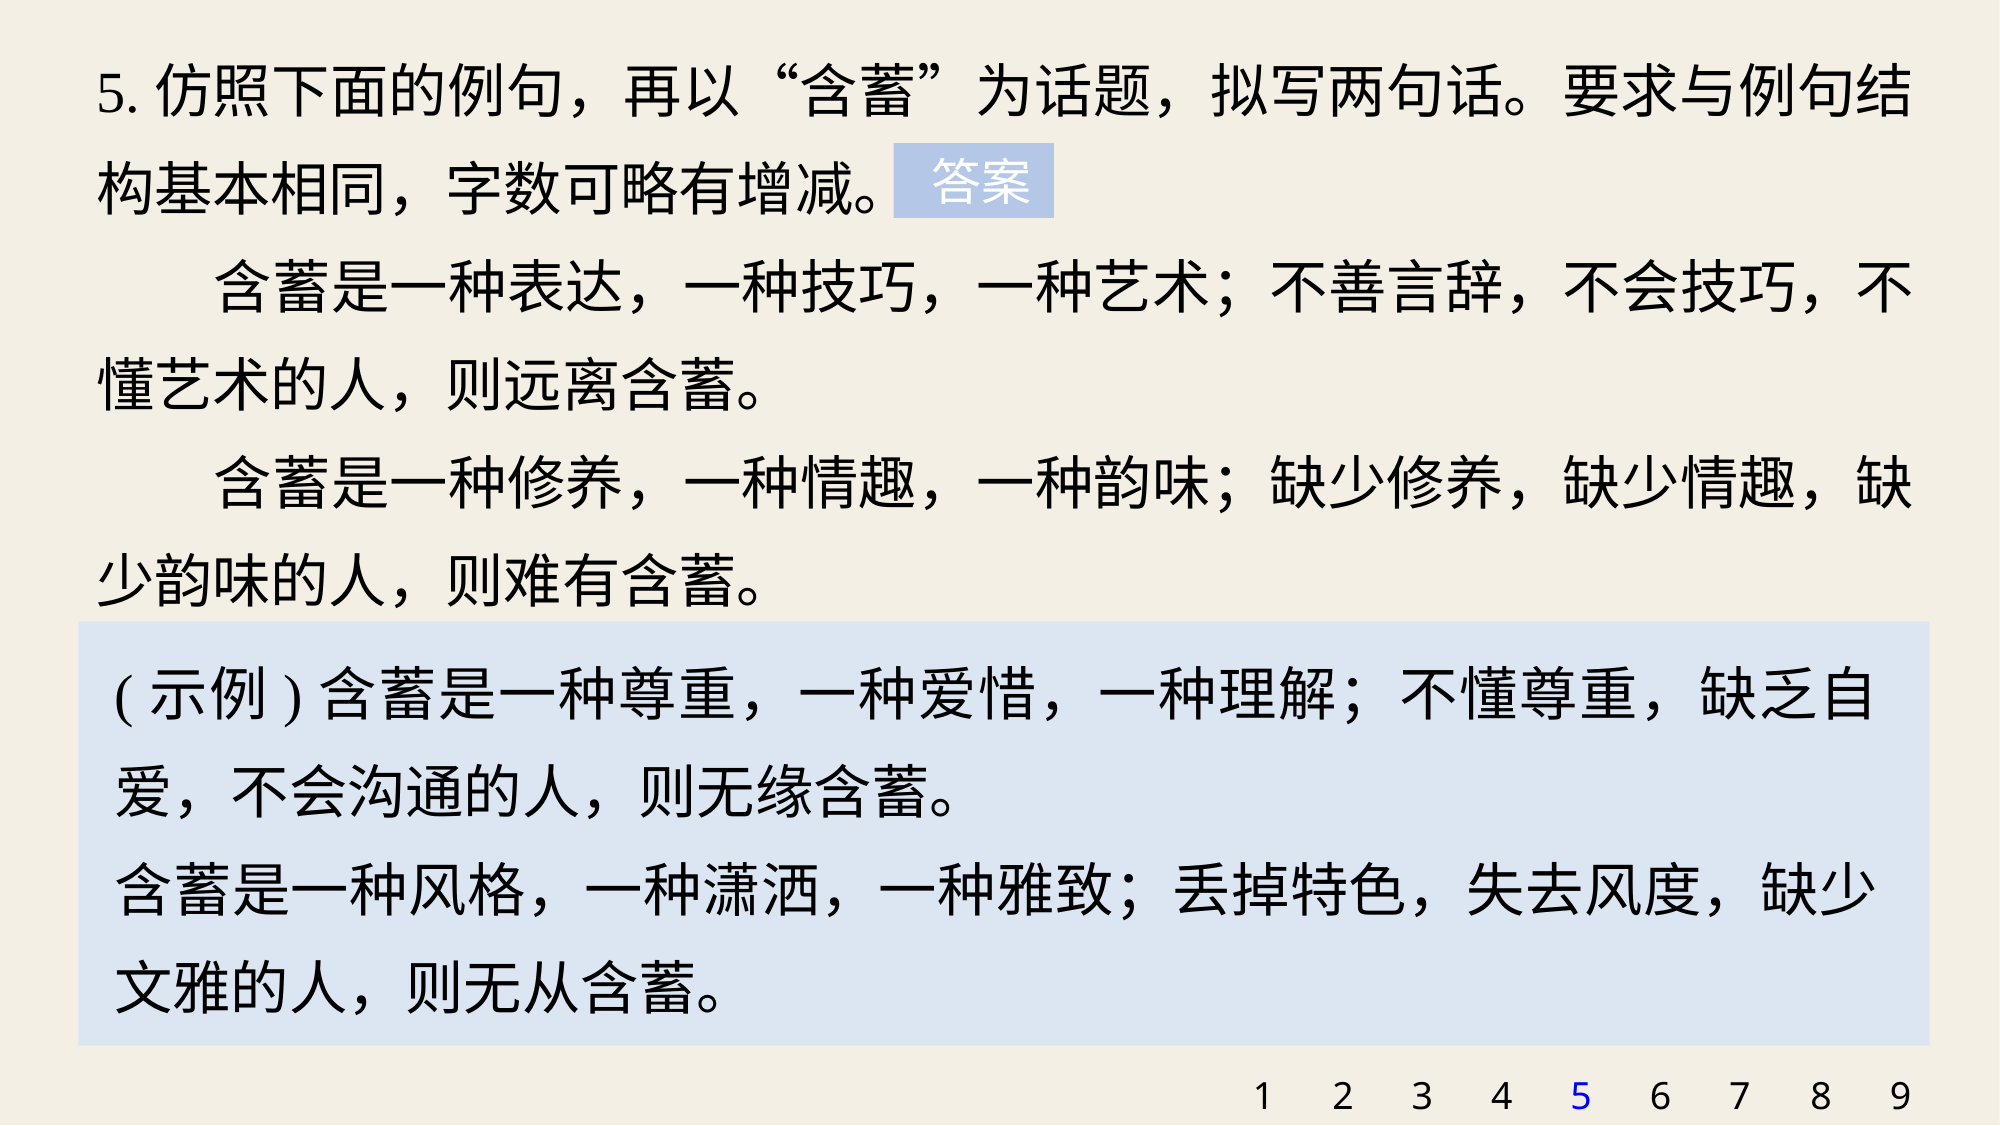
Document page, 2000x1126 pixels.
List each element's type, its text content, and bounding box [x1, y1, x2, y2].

text_box 4 [1469, 1046, 1535, 1126]
text_box 7 [1707, 1046, 1773, 1126]
text_box 答案 [893, 143, 1054, 218]
text_box 8 [1788, 1046, 1854, 1126]
text_box 5.仿照下面的例句，再以“含蓄”为话题，拟写两句话。要求与例句结构基本相同，字数可略有增减。 含蓄是一种表达，一种技巧，一种艺术；不善言辞，不会技巧，不懂艺术的人，则远离含蓄。 含蓄是一种修养，一种情趣，一种韵味；缺少修养，缺少情趣，缺少韵味的人，则难有含蓄。 [75, 16, 1934, 625]
text_box 1 [1231, 1046, 1297, 1126]
text_box 2 [1310, 1046, 1376, 1126]
text_box 9 [1868, 1046, 1933, 1126]
text_box 6 [1628, 1046, 1693, 1126]
text_box 5 [1548, 1046, 1614, 1126]
text_box 3 [1389, 1046, 1455, 1126]
text_box [78, 621, 1930, 1046]
text_box (示例)含蓄是一种尊重，一种爱惜，一种理解；不懂尊重，缺乏自爱，不会沟通的人，则无缘含蓄。 含蓄是一种风格，一种潇洒，一种雅致；丢掉特色，失去风度，缺少文雅的人，则无从含蓄。 [94, 619, 1898, 1031]
